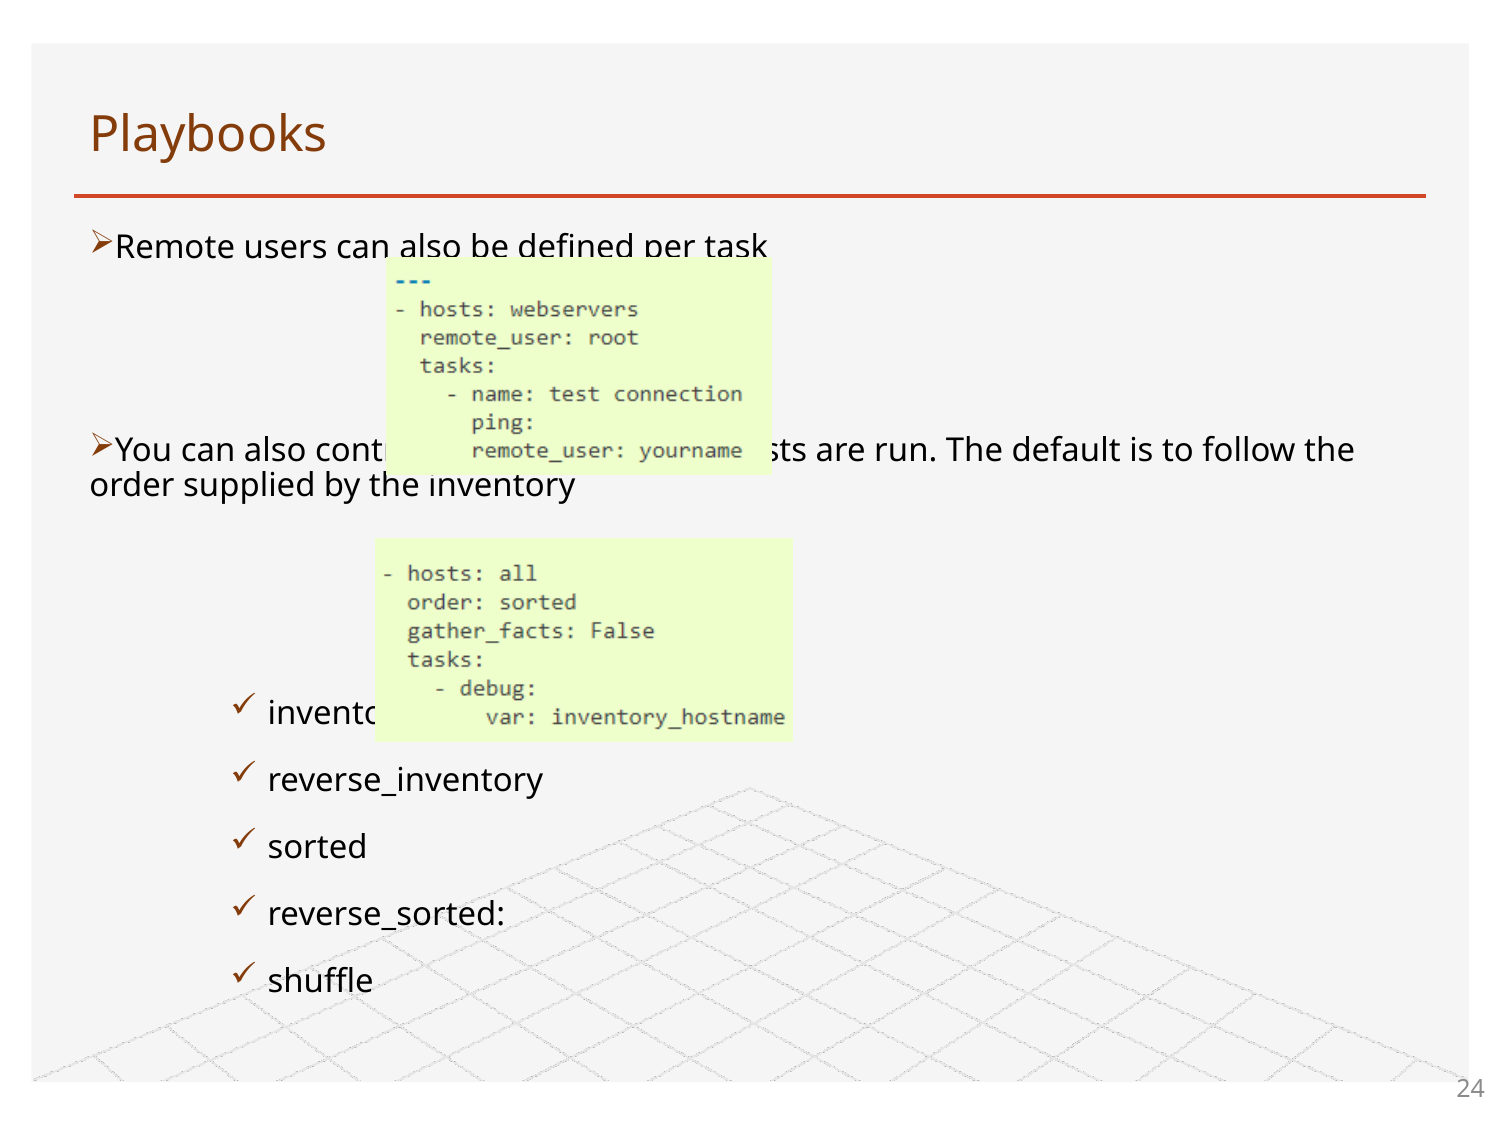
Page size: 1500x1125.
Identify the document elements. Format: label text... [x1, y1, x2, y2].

list Remote users can also be defined per task You can also control the order in which hosts are run. The default is to follow the order supplied by the inventory inventory reverse_inventory sorted reverse_sorted: shuffle [74, 222, 1426, 1014]
title Playbooks [74, 73, 1426, 197]
slide_number 24 [1338, 1059, 1500, 1120]
picture [33, 787, 1467, 1081]
picture [374, 538, 793, 742]
picture [386, 257, 772, 475]
